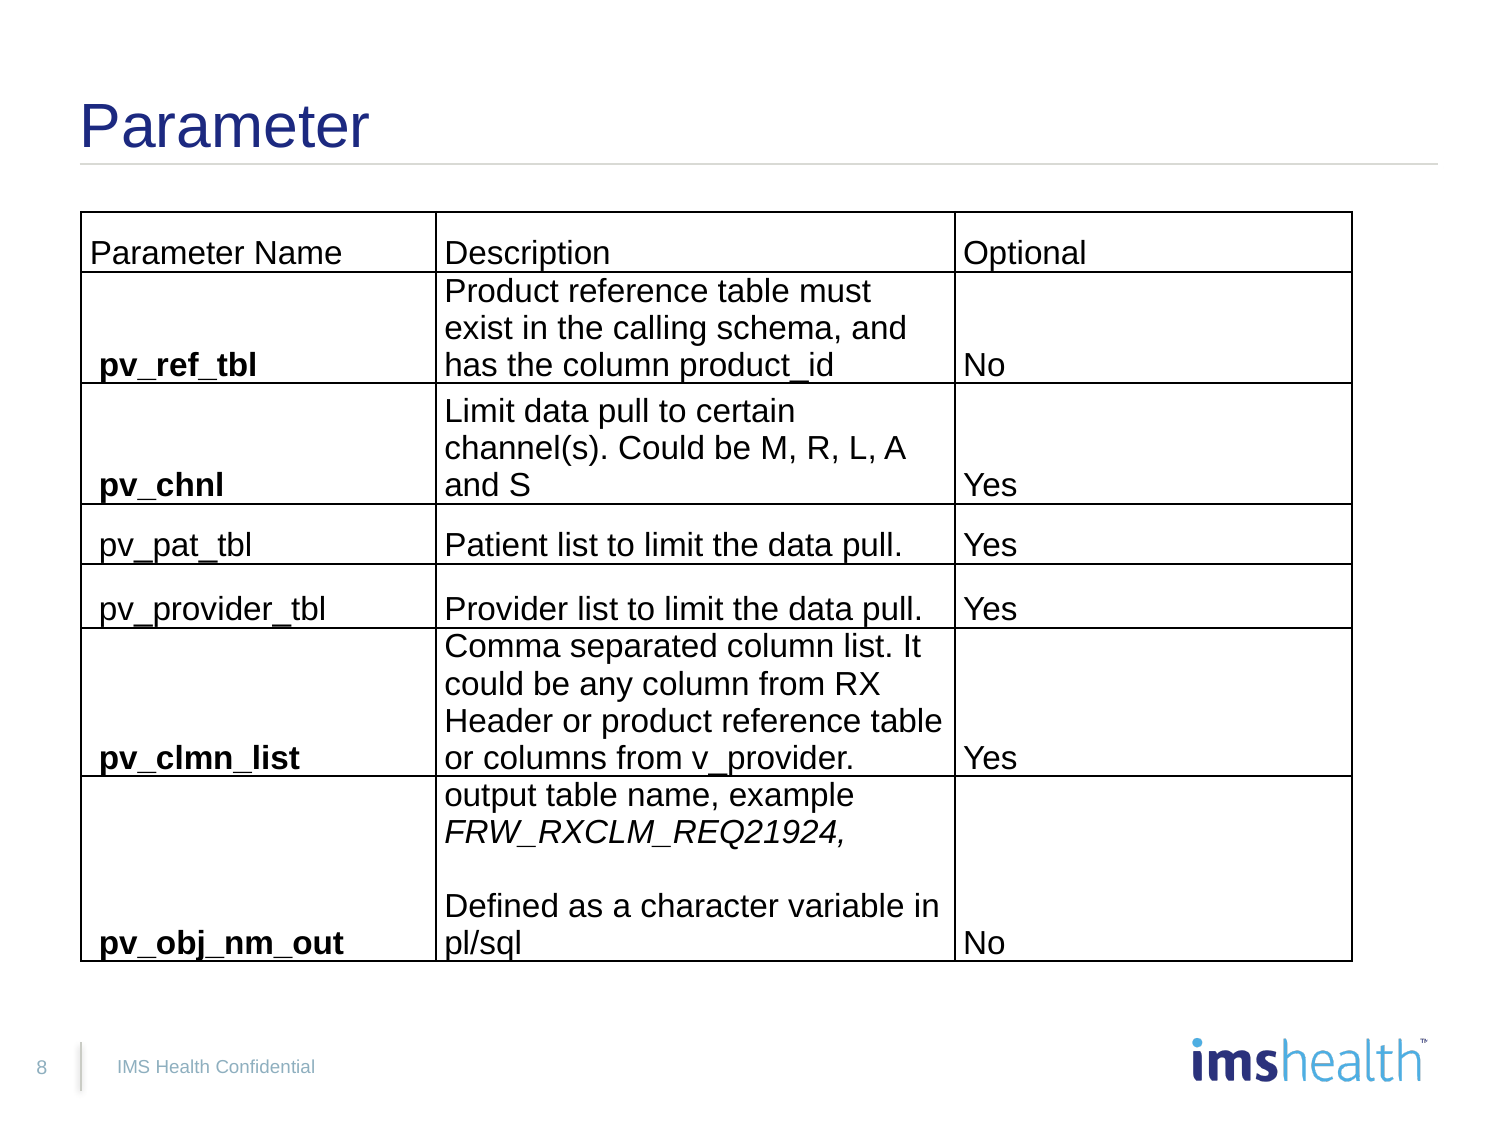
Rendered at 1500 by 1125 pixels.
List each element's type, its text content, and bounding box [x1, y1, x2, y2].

table_cell Yes [956, 629, 1351, 775]
table_header Optional [956, 213, 1351, 271]
table_cell pv_pat_tbl [82, 505, 435, 563]
table_cell Patient list to limit the data pull. [437, 505, 954, 563]
table_header Parameter Name [82, 213, 435, 271]
table_cell Comma separated column list. It could be any column from RX Header or product reference table or columns from v_provider. [437, 629, 954, 775]
table_cell pv_obj_nm_out [82, 777, 435, 960]
title Parameter [79, 12, 1438, 161]
table_cell pv_ref_tbl [82, 273, 435, 382]
table_cell Yes [956, 505, 1351, 563]
table_cell pv_clmn_list [82, 629, 435, 775]
table_cell Product reference table must exist in the calling schema, and has the column product_id [437, 273, 954, 382]
table_cell Provider list to limit the data pull. [437, 565, 954, 627]
table_cell pv_chnl [82, 384, 435, 503]
table_cell Yes [956, 565, 1351, 627]
table_cell Yes [956, 384, 1351, 503]
table_cell No [956, 273, 1351, 382]
footer IMS Health Confidential [102, 1036, 1042, 1097]
table_cell output table name, example FRW_RXCLM_REQ21924, Defined as a character variable in pl/sql [437, 777, 954, 960]
table_cell No [956, 777, 1351, 960]
table_header Description [437, 213, 954, 271]
table_cell Limit data pull to certain channel(s). Could be M, R, L, A and S [437, 384, 954, 503]
table_cell pv_provider_tbl [82, 565, 435, 627]
